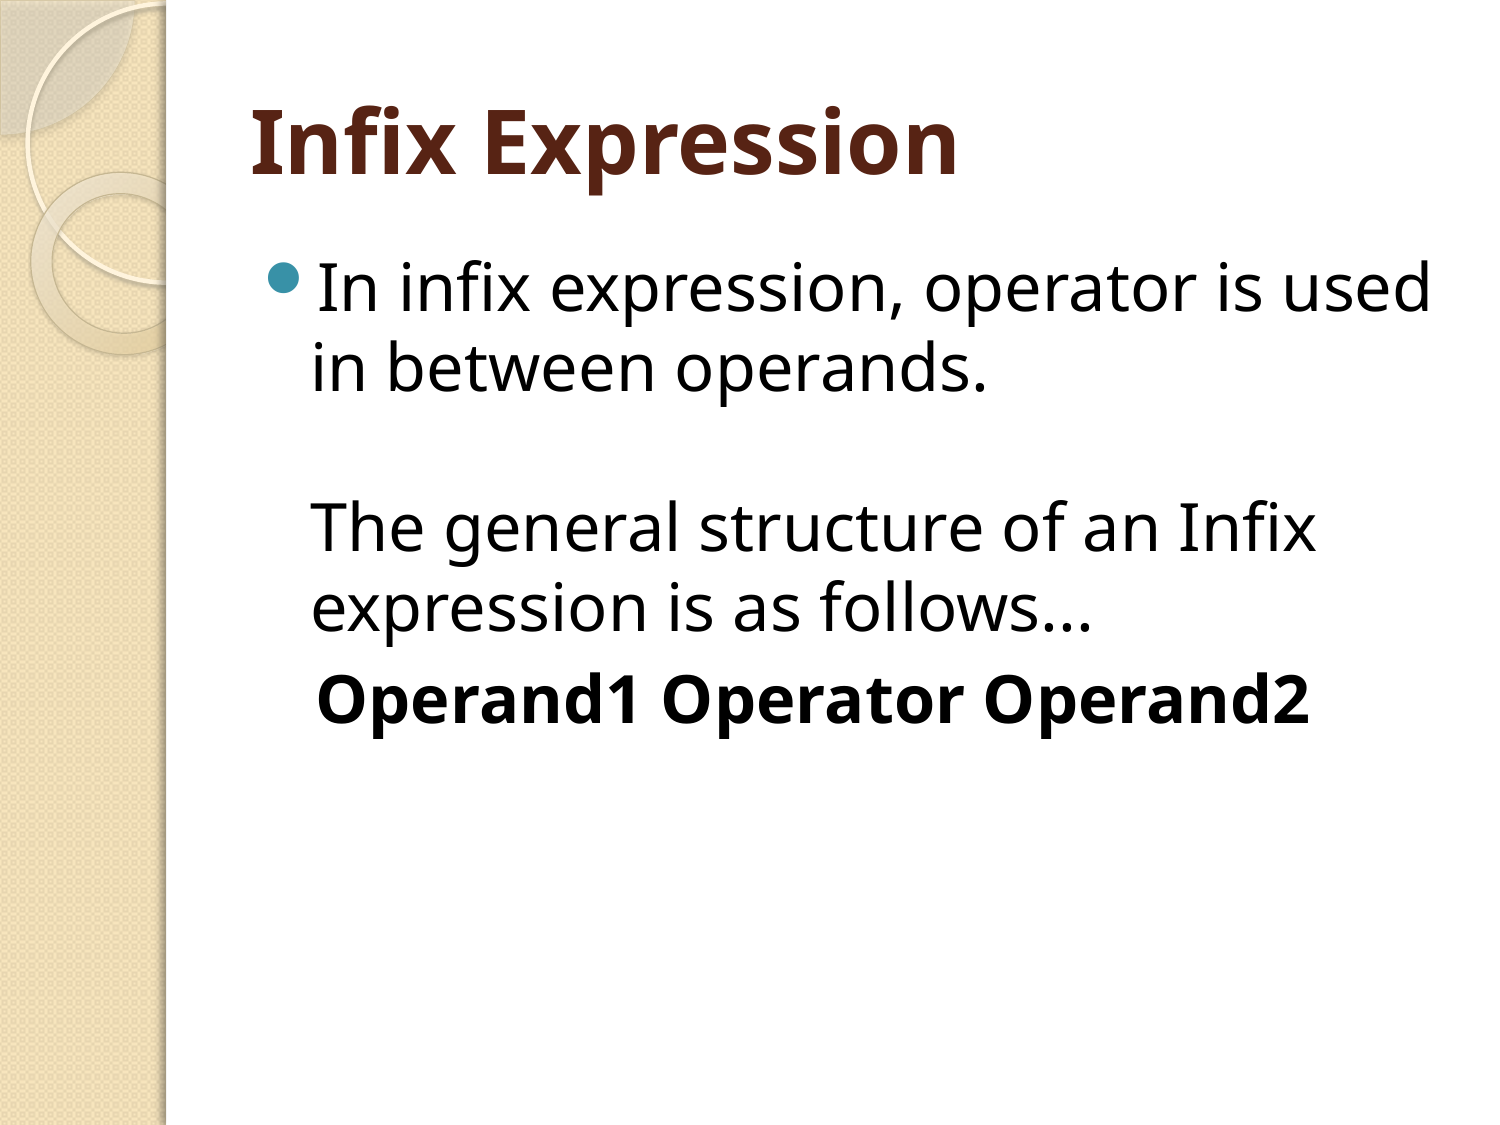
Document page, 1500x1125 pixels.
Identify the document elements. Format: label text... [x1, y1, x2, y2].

list In infix expression, operator is used in between operands. The general structure of an Infix expression is as follows... Operand1 Operator Operand2 [235, 237, 1466, 1025]
title Infix Expression [235, 45, 1466, 233]
